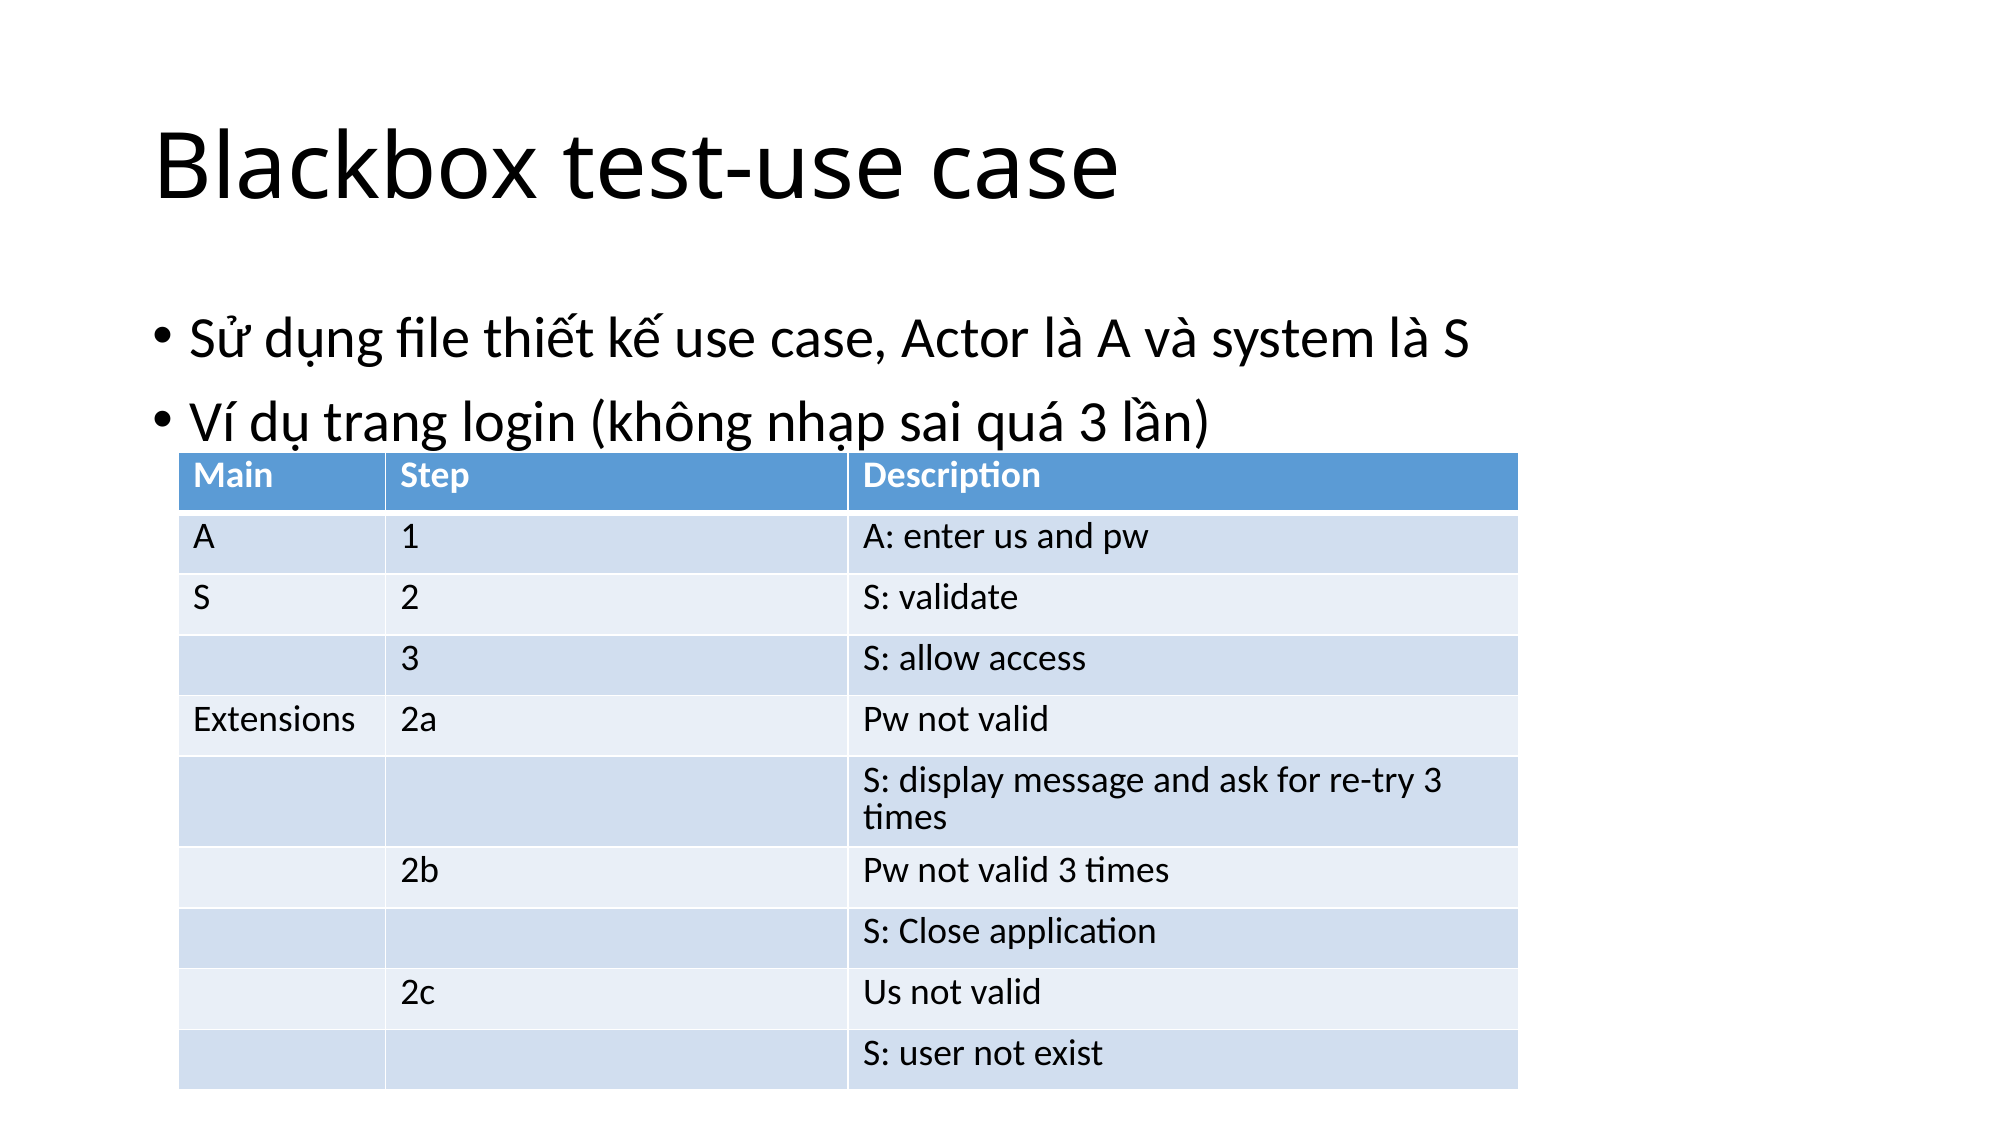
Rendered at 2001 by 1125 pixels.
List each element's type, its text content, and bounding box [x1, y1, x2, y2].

table_cell Us not valid [849, 969, 1518, 1029]
table_cell S: user not exist [849, 1030, 1518, 1089]
table_cell S: validate [849, 575, 1518, 634]
table_cell 1 [386, 516, 847, 573]
table_cell 3 [386, 636, 847, 695]
table_cell [386, 909, 847, 968]
list Sử dụng file thiết kế use case, Actor là A và system là S Ví dụ trang login (không nhạp sai quá 3 lần) [137, 299, 1863, 1014]
table_cell [386, 1030, 847, 1089]
table_header Main [179, 453, 385, 510]
table_cell S: Close application [849, 909, 1518, 968]
table_cell [179, 1030, 385, 1089]
table_header Description [849, 453, 1518, 510]
table_cell 2 [386, 575, 847, 634]
table_cell [179, 636, 385, 695]
table_header Step [386, 453, 847, 510]
table_cell [179, 909, 385, 968]
table_cell S [179, 575, 385, 634]
table_cell A: enter us and pw [849, 516, 1518, 573]
title Blackbox test-use case [137, 59, 1863, 278]
table_cell Pw not valid 3 times [849, 848, 1518, 907]
table_cell [179, 848, 385, 907]
table_cell Pw not valid [849, 696, 1518, 755]
table_cell 2c [386, 969, 847, 1029]
table_cell 2a [386, 696, 847, 755]
table_cell [386, 757, 847, 846]
table_cell S: allow access [849, 636, 1518, 695]
table_cell [179, 969, 385, 1029]
table_cell 2b [386, 848, 847, 907]
table_cell Extensions [179, 696, 385, 755]
table_cell A [179, 516, 385, 573]
table_cell [179, 757, 385, 846]
table_cell S: display message and ask for re-try 3 times [849, 757, 1518, 846]
